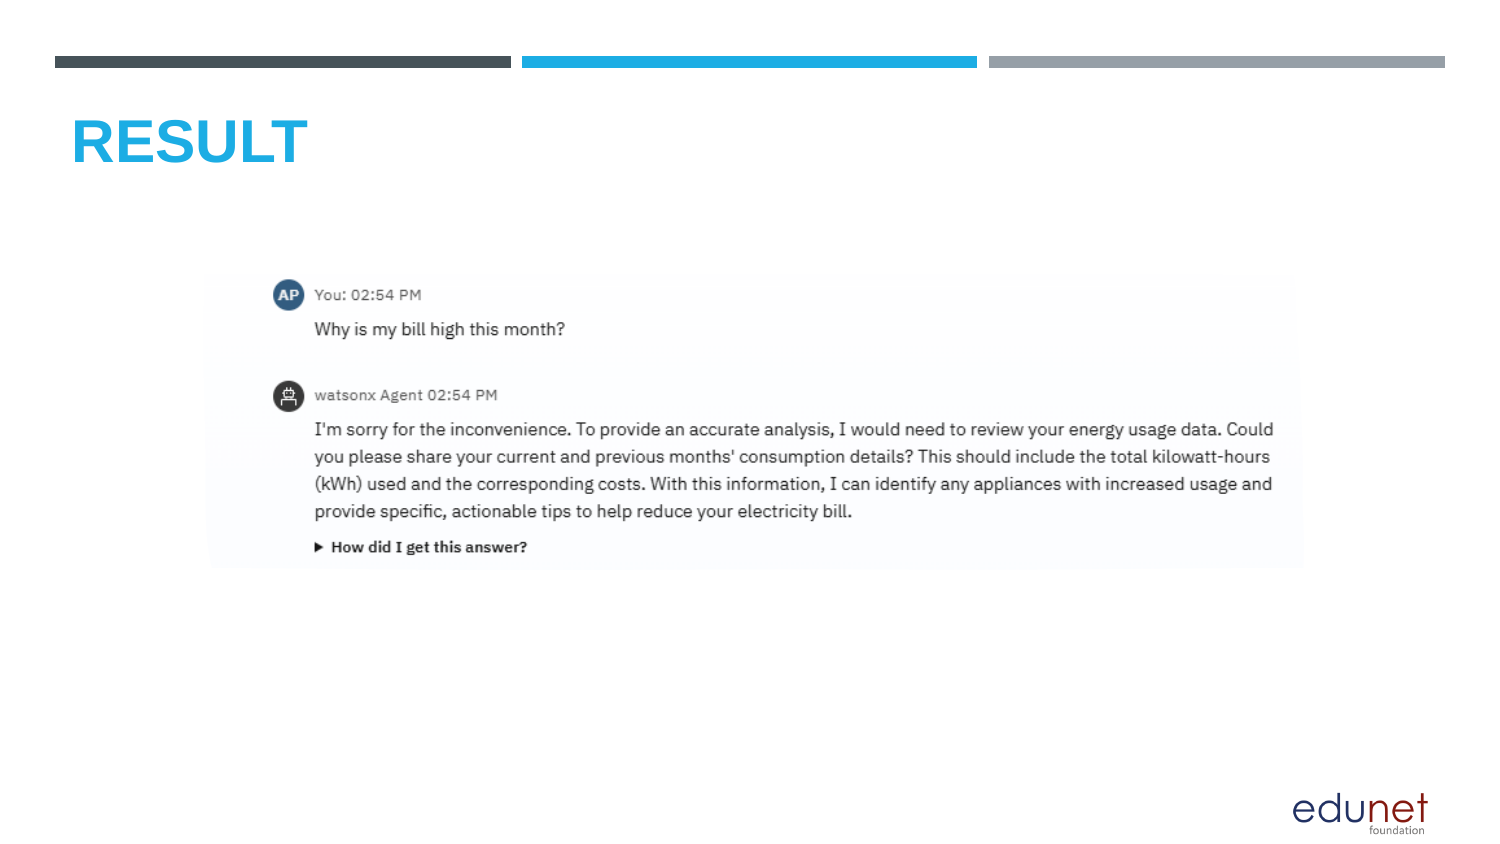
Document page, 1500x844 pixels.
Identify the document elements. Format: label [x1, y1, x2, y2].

text_box [71, 78, 1429, 157]
text_box [54, 56, 511, 68]
text_box [989, 55, 1446, 68]
text_box [521, 56, 978, 68]
text_box [1290, 792, 1429, 837]
text_box [68, 156, 1427, 736]
